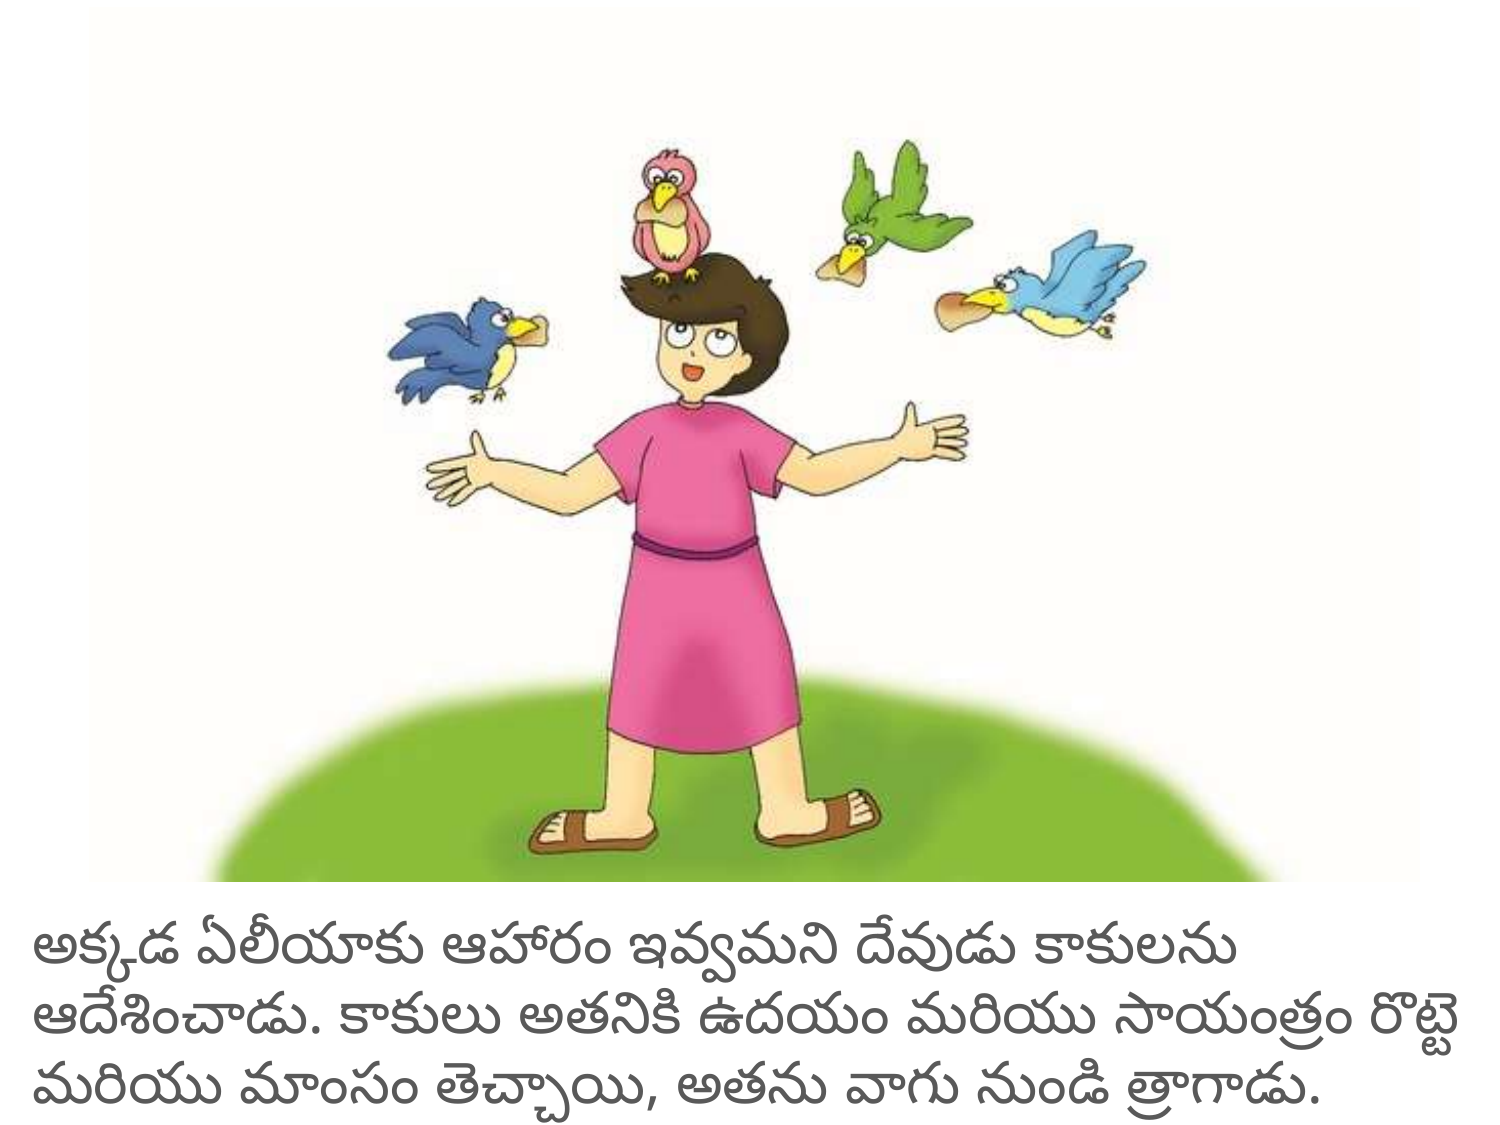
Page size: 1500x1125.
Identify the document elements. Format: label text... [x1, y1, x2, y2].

text_box అక్కడ ఏలీయాకు ఆహారం ఇవ్వమని దేవుడు కాకులను ఆదేశించాడు. కాకులు అతనికి ఉదయం మరియు సాయంత్రం రొట్టె మరియు మాంసం తెచ్చాయి, అతను వాగు నుండి త్రాగాడు. [17, 897, 1500, 1123]
picture [89, 6, 1421, 882]
